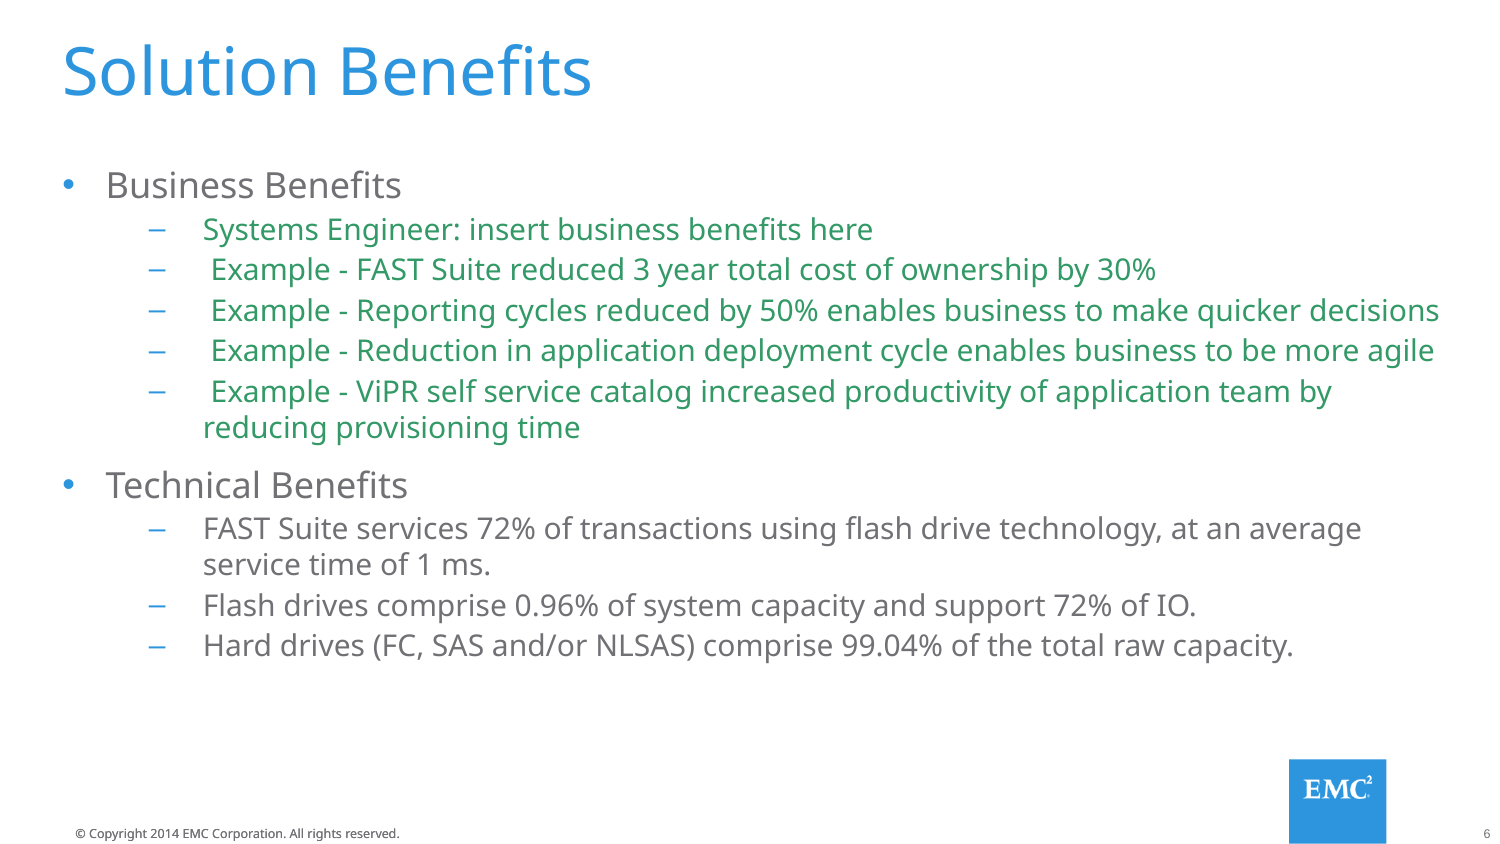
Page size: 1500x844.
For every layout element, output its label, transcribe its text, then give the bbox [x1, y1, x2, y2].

list Business Benefits Systems Engineer: insert business benefits here Example - FAST Suite reduced 3 year total cost of ownership by 30% Example - Reporting cycles reduced by 50% enables business to make quicker decisions Example - Reduction in application deployment cycle enables business to be more agile Example - ViPR self service catalog increased productivity of application team by reducing provisioning time Technical Benefits FAST Suite services 72% of transactions using flash drive technology, at an average service time of 1 ms. Flash drives comprise 0.96% of system capacity and support 72% of IO. Hard drives (FC, SAS and/or NLSAS) comprise 99.04% of the total raw capacity. [62, 162, 1450, 725]
title Solution Benefits [62, 37, 1450, 113]
picture [1303, 775, 1372, 799]
